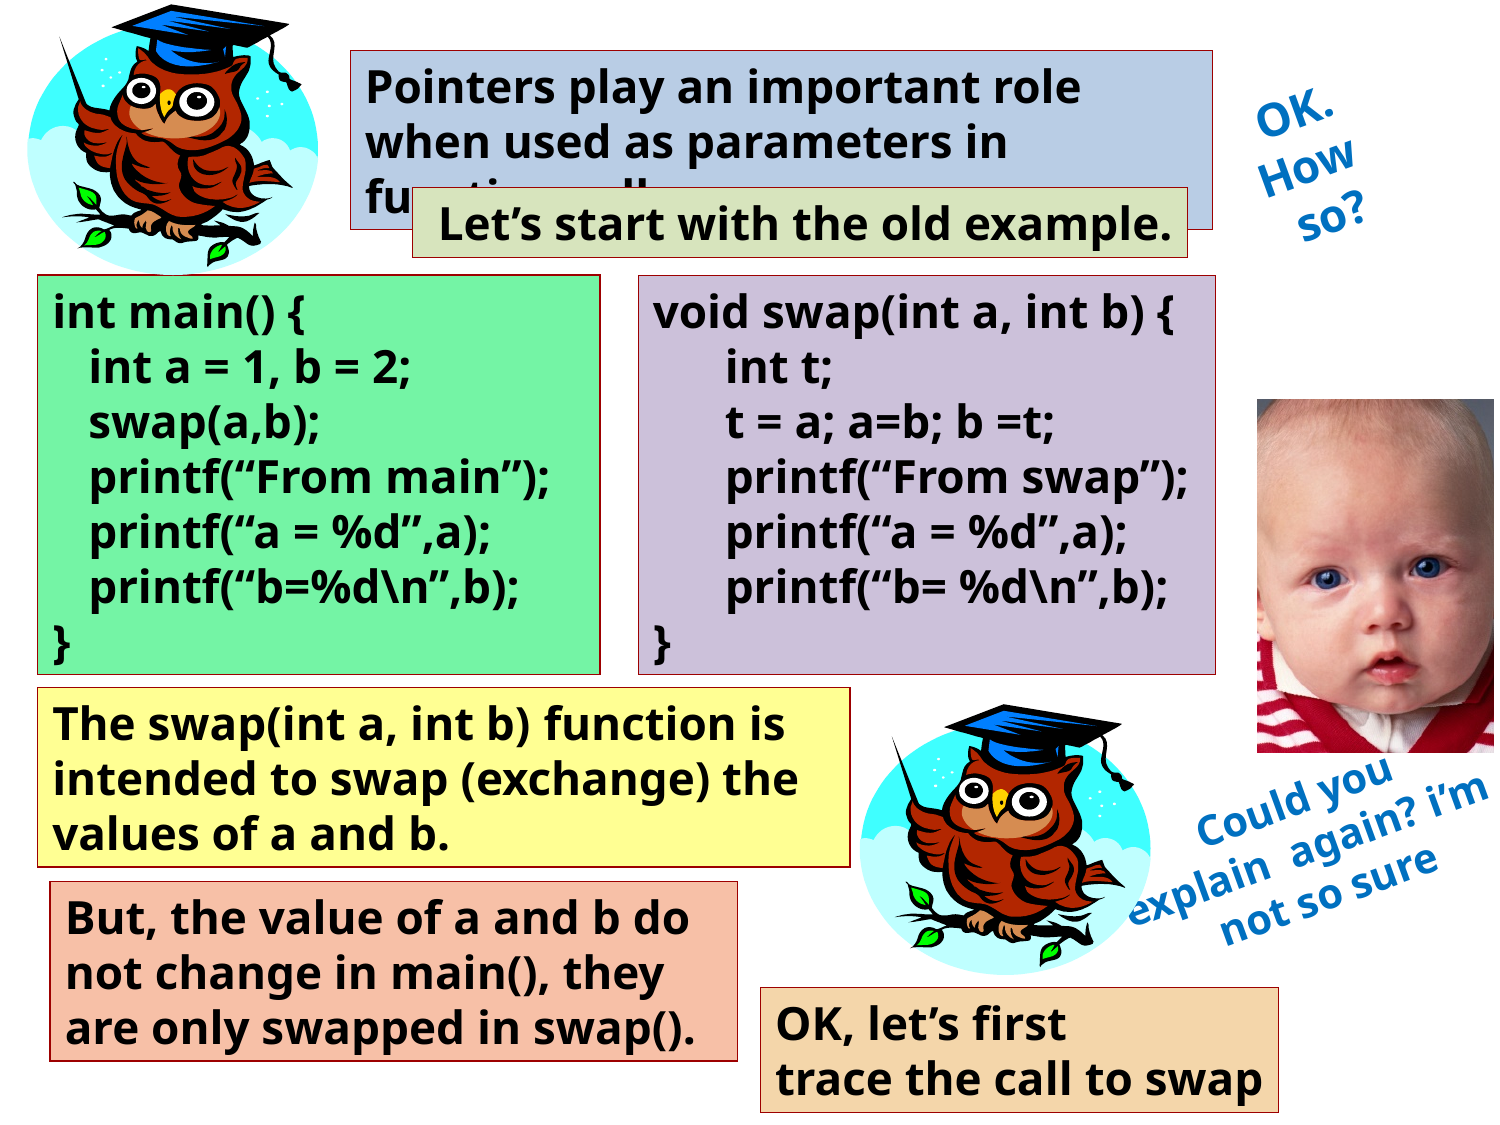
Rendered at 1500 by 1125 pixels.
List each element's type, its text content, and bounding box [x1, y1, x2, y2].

text_box int main() { int a = 1, b = 2; swap(a,b); printf(“From main”); printf(“a = %d”,a); printf(“b=%d\n”,b); } [37, 275, 600, 675]
text_box But, the value of a and b do not change in main(), they are only swapped in swap(). [49, 881, 738, 1062]
text_box Let’s start with the old example. [412, 187, 1188, 258]
text_box The swap(int a, int b) function is intended to swap (exchange) the values of a and b. [37, 687, 850, 868]
text_box void swap(int a, int b) { int t; t = a; a=b; b =t; printf(“From swap”); printf(“a = %d”,a); printf(“b= %d\n”,b); } [638, 275, 1216, 675]
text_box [27, 4, 319, 276]
text_box Pointers play an important role when used as parameters in function calls. [350, 50, 1213, 230]
text_box OK. How so? [1213, 53, 1411, 272]
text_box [859, 703, 1151, 976]
picture [1257, 399, 1494, 753]
text_box OK, let’s first trace the call to swap [760, 987, 1279, 1113]
text_box Could you explain again? i’m not so sure [1128, 720, 1500, 987]
